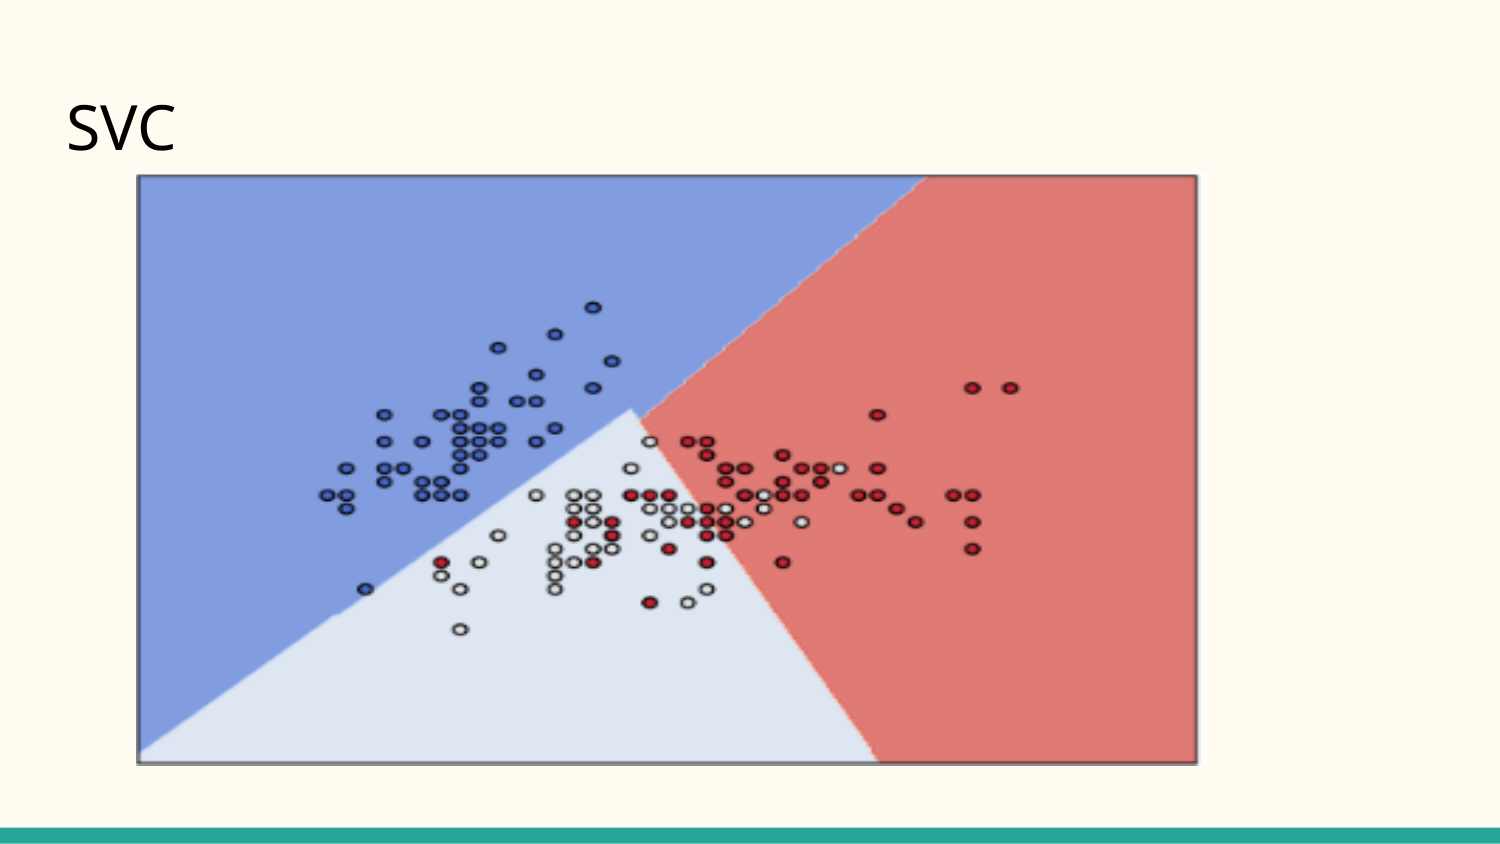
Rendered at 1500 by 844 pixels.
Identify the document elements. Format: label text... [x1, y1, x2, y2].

title SVC [51, 72, 1449, 174]
picture [135, 173, 1207, 766]
